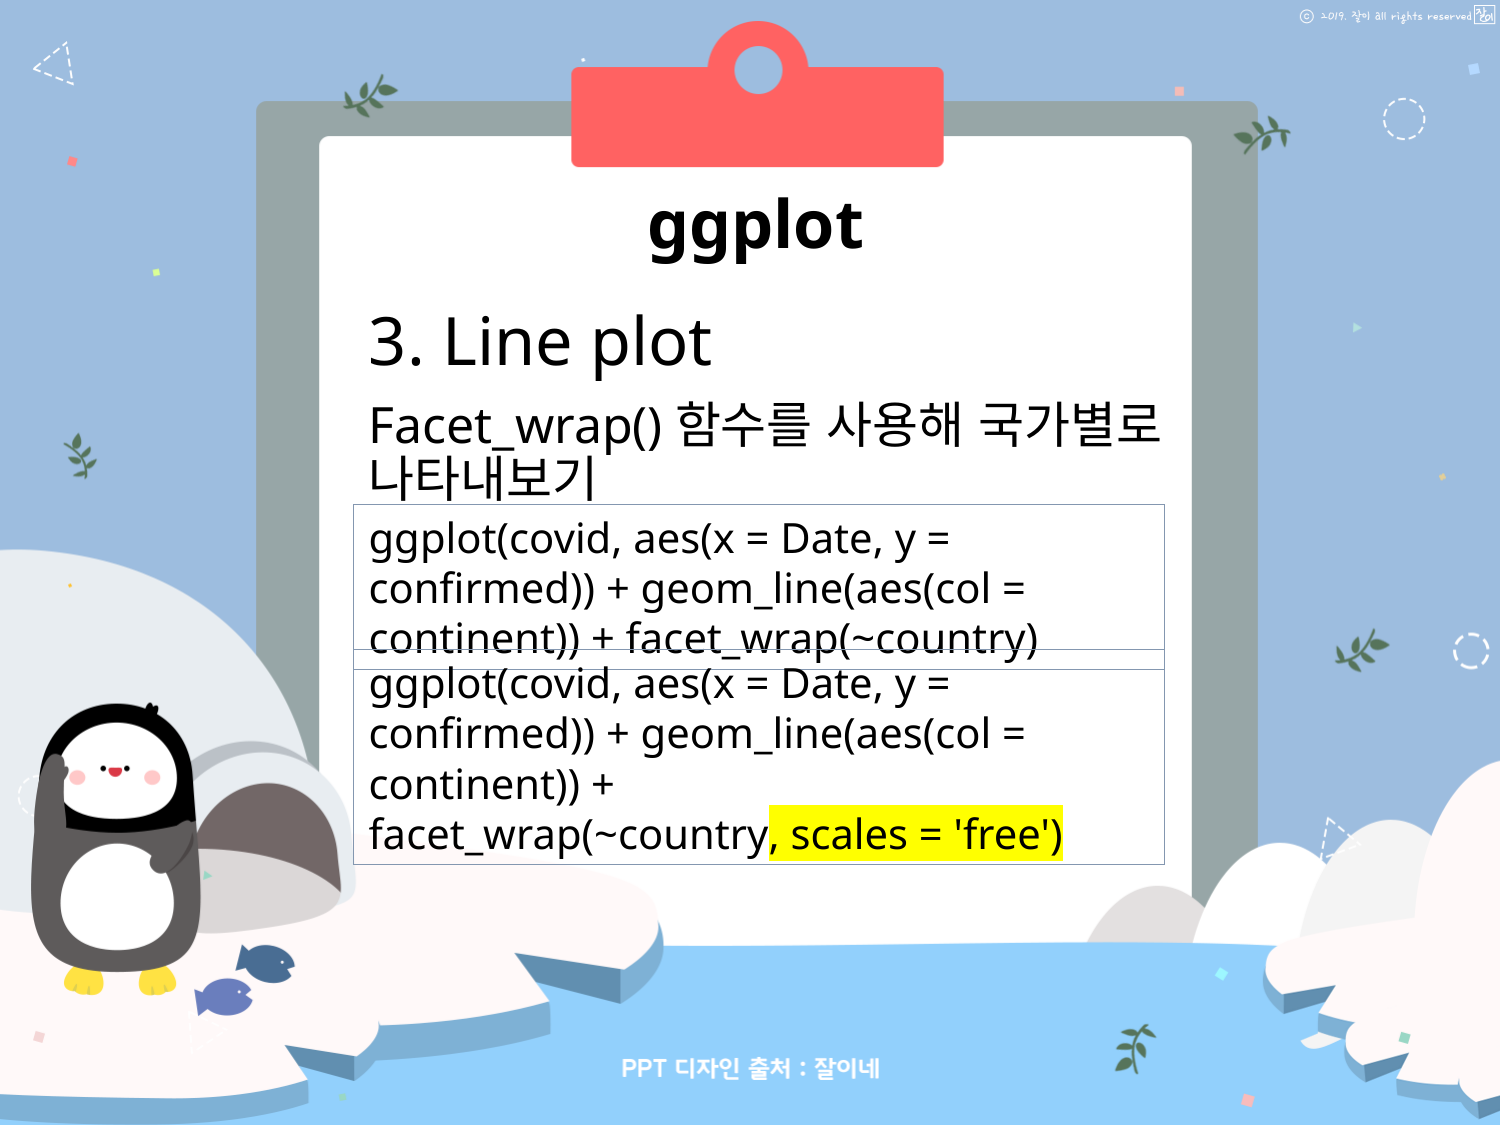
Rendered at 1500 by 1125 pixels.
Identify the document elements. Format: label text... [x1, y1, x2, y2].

picture [0, 0, 1500, 1125]
text_box ggplot [632, 174, 879, 270]
text_box ggplot(covid, aes(x = Date, y = confirmed)) + geom_line(aes(col = continent)) + facet_wrap(~country) [353, 504, 1165, 649]
text_box ggplot(covid, aes(x = Date, y = confirmed)) + geom_line(aes(col = continent)) + facet_wrap(~country, scales = 'free') [353, 649, 1165, 865]
list 3. Line plot Facet_wrap()함수를 사용해 국가별로 나타내보기 [353, 300, 1209, 858]
